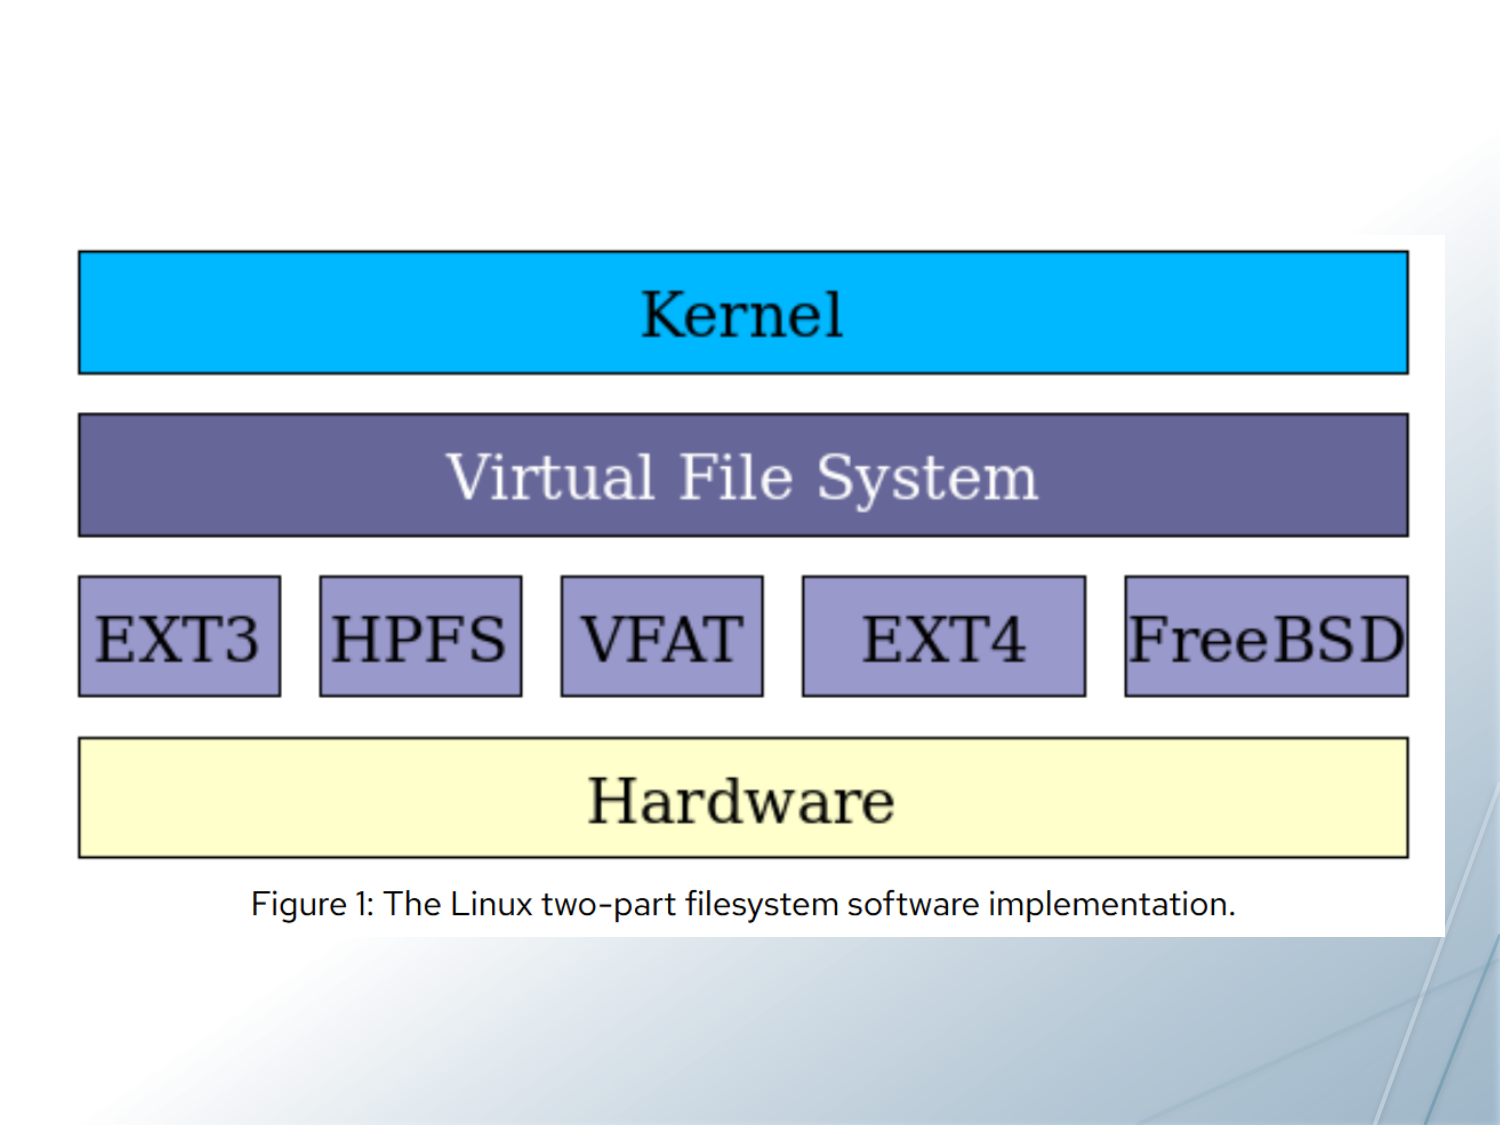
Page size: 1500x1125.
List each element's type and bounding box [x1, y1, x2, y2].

picture [57, 235, 1446, 937]
